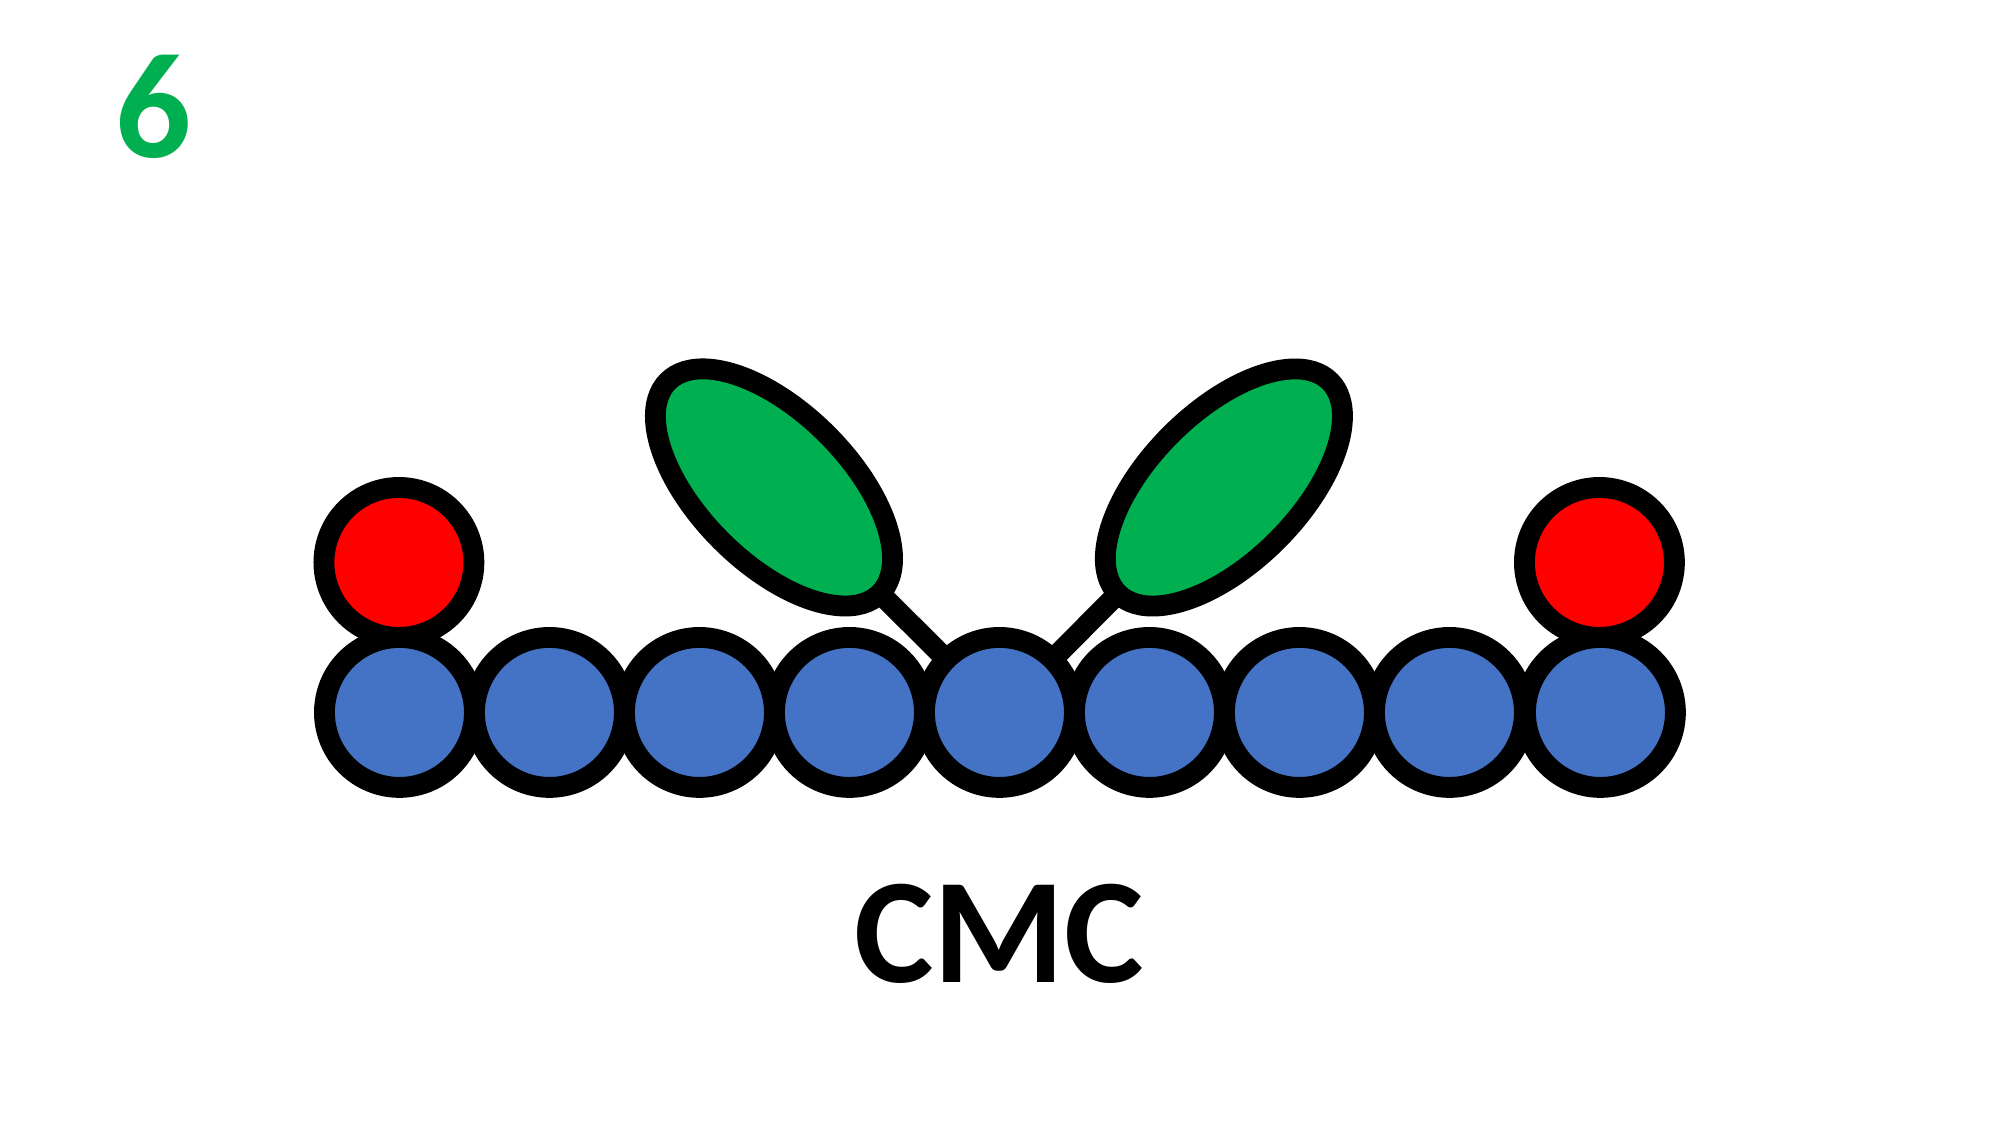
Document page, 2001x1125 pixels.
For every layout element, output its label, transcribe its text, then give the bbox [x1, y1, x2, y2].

text_box CMC [839, 825, 1160, 1021]
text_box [323, 337, 1676, 788]
text_box 6 [100, 0, 207, 195]
